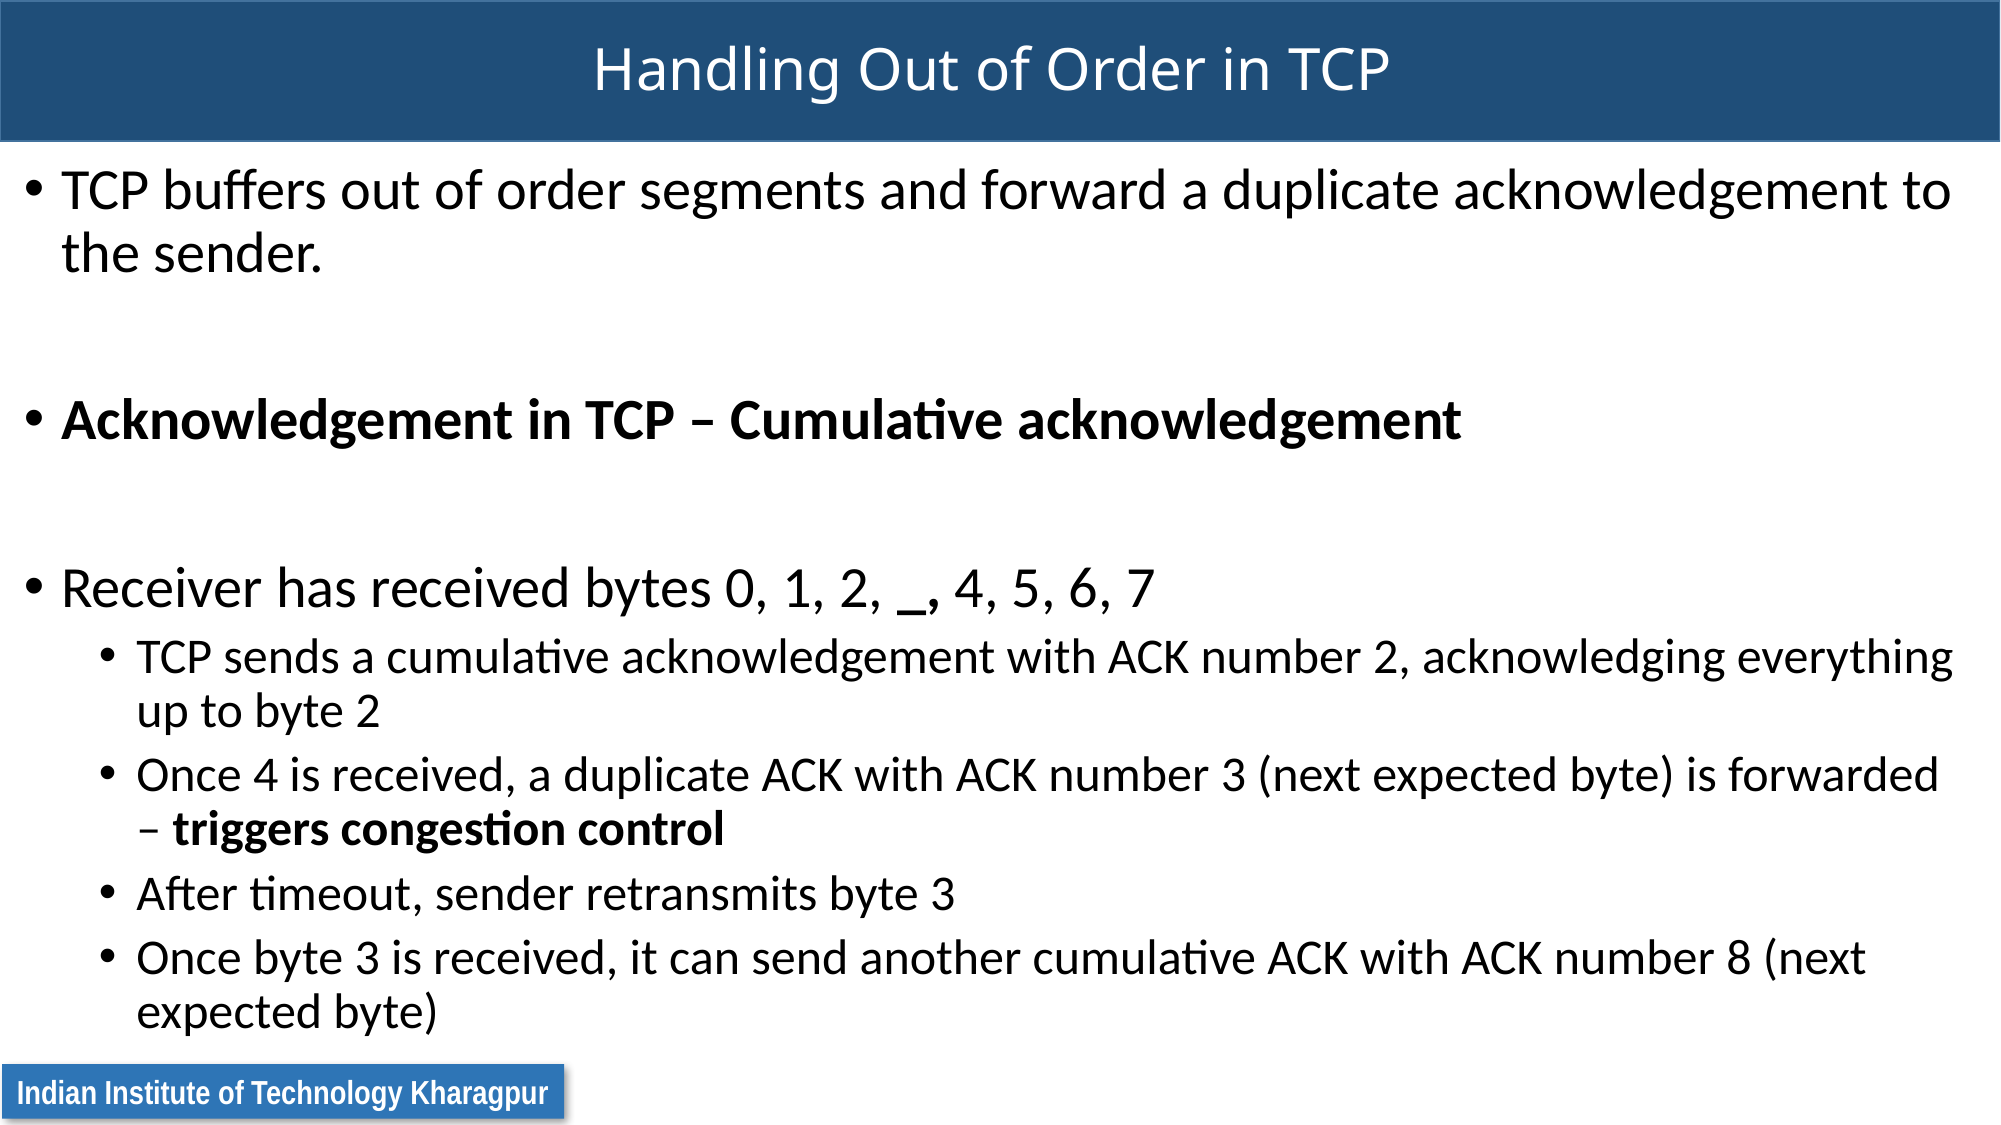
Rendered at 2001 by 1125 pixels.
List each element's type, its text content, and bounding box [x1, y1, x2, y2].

title Handling Out of Order in TCP [0, 1, 2000, 141]
list TCP buffers out of order segments and forward a duplicate acknowledgement to the sender. Acknowledgement in TCP – Cumulative acknowledgement Receiver has received bytes 0, 1, 2, _, 4, 5, 6, 7 TCP sends a cumulative acknowledgement with ACK number 2, acknowledging everything up to byte 2 Once 4 is received, a duplicate ACK with ACK number 3 (next expected byte) is forwarded – triggers congestion control After timeout, sender retransmits byte 3 Once byte 3 is received, it can send another cumulative ACK with ACK number 8 (next expected byte) [9, 151, 1988, 1056]
